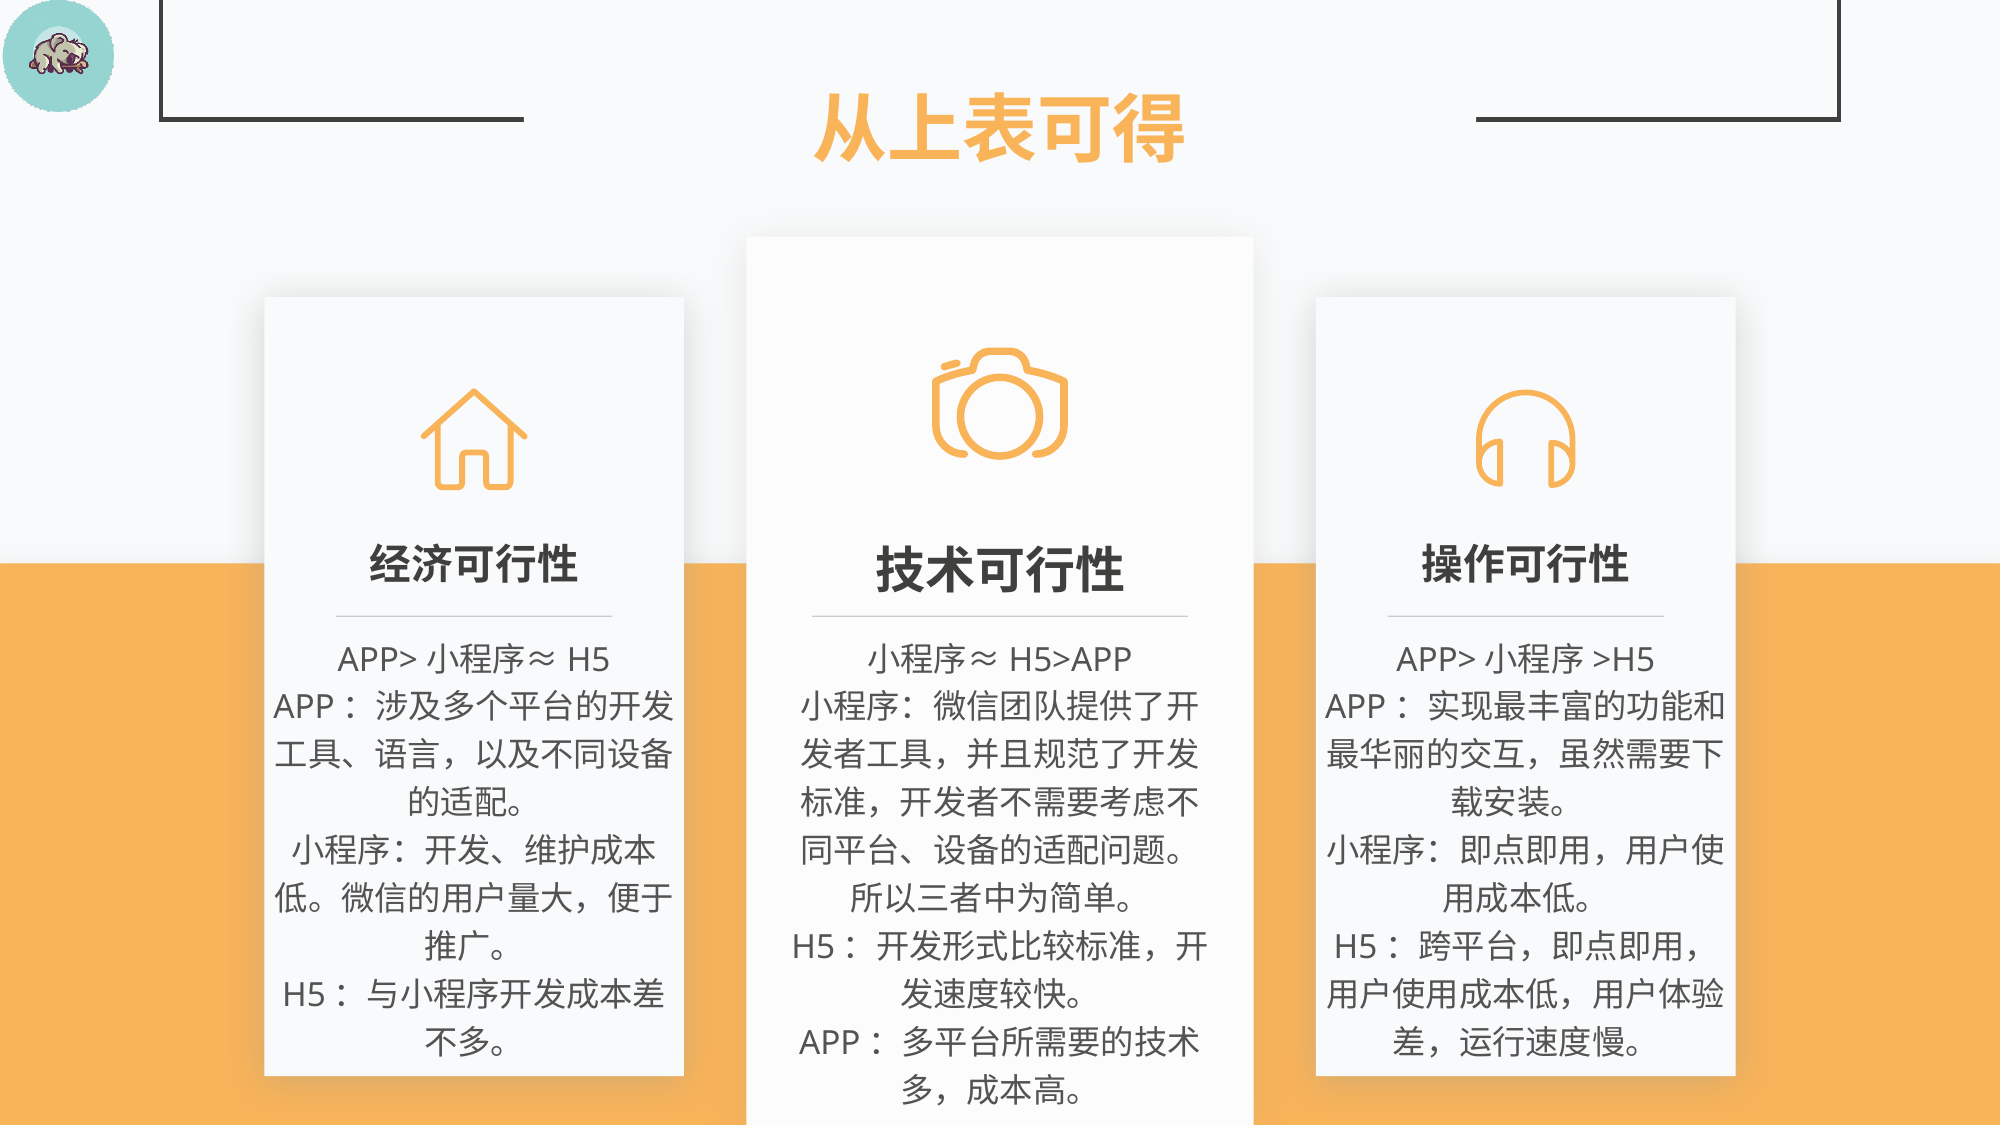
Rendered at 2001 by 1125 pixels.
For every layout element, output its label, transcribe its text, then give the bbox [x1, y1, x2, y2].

text_box 小程序≈H5>APP 小程序：微信团队提供了开发者工具，并且规范了开发标准，开发者不需要考虑不同平台、设备的适配问题。所以三者中为简单。 H5：开发形式比较标准，开发速度较快。 APP：多平台所需要的技术多，成本高。 [783, 622, 1217, 1117]
text_box 操作可行性 [1413, 531, 1638, 596]
text_box [0, 563, 743, 1125]
text_box 经济可行性 [362, 531, 587, 596]
text_box [264, 1069, 684, 1077]
text_box [1315, 297, 1736, 1077]
text_box [1476, 389, 1576, 488]
text_box [746, 236, 1254, 1125]
text_box [420, 388, 528, 491]
text_box [264, 297, 684, 622]
text_box APP>小程序>H5 APP：实现最丰富的功能和最华丽的交互，虽然需要下载安装。 小程序：即点即用，用户使用成本低。 H5：跨平台，即点即用，用户使用成本低，用户体验差，运行速度慢。 [1316, 622, 1736, 1069]
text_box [931, 347, 1068, 461]
text_box 从上表可得 [523, 73, 1477, 179]
picture [2, 0, 115, 112]
text_box 技术可行性 [867, 530, 1133, 606]
text_box [1256, 563, 2000, 1125]
text_box APP>小程序≈H5 APP：涉及多个平台的开发工具、语言，以及不同设备的适配。 小程序：开发、维护成本低。微信的用户量大，便于推广。 H5：与小程序开发成本差不多。 [264, 622, 684, 1069]
text_box [161, 0, 1839, 120]
